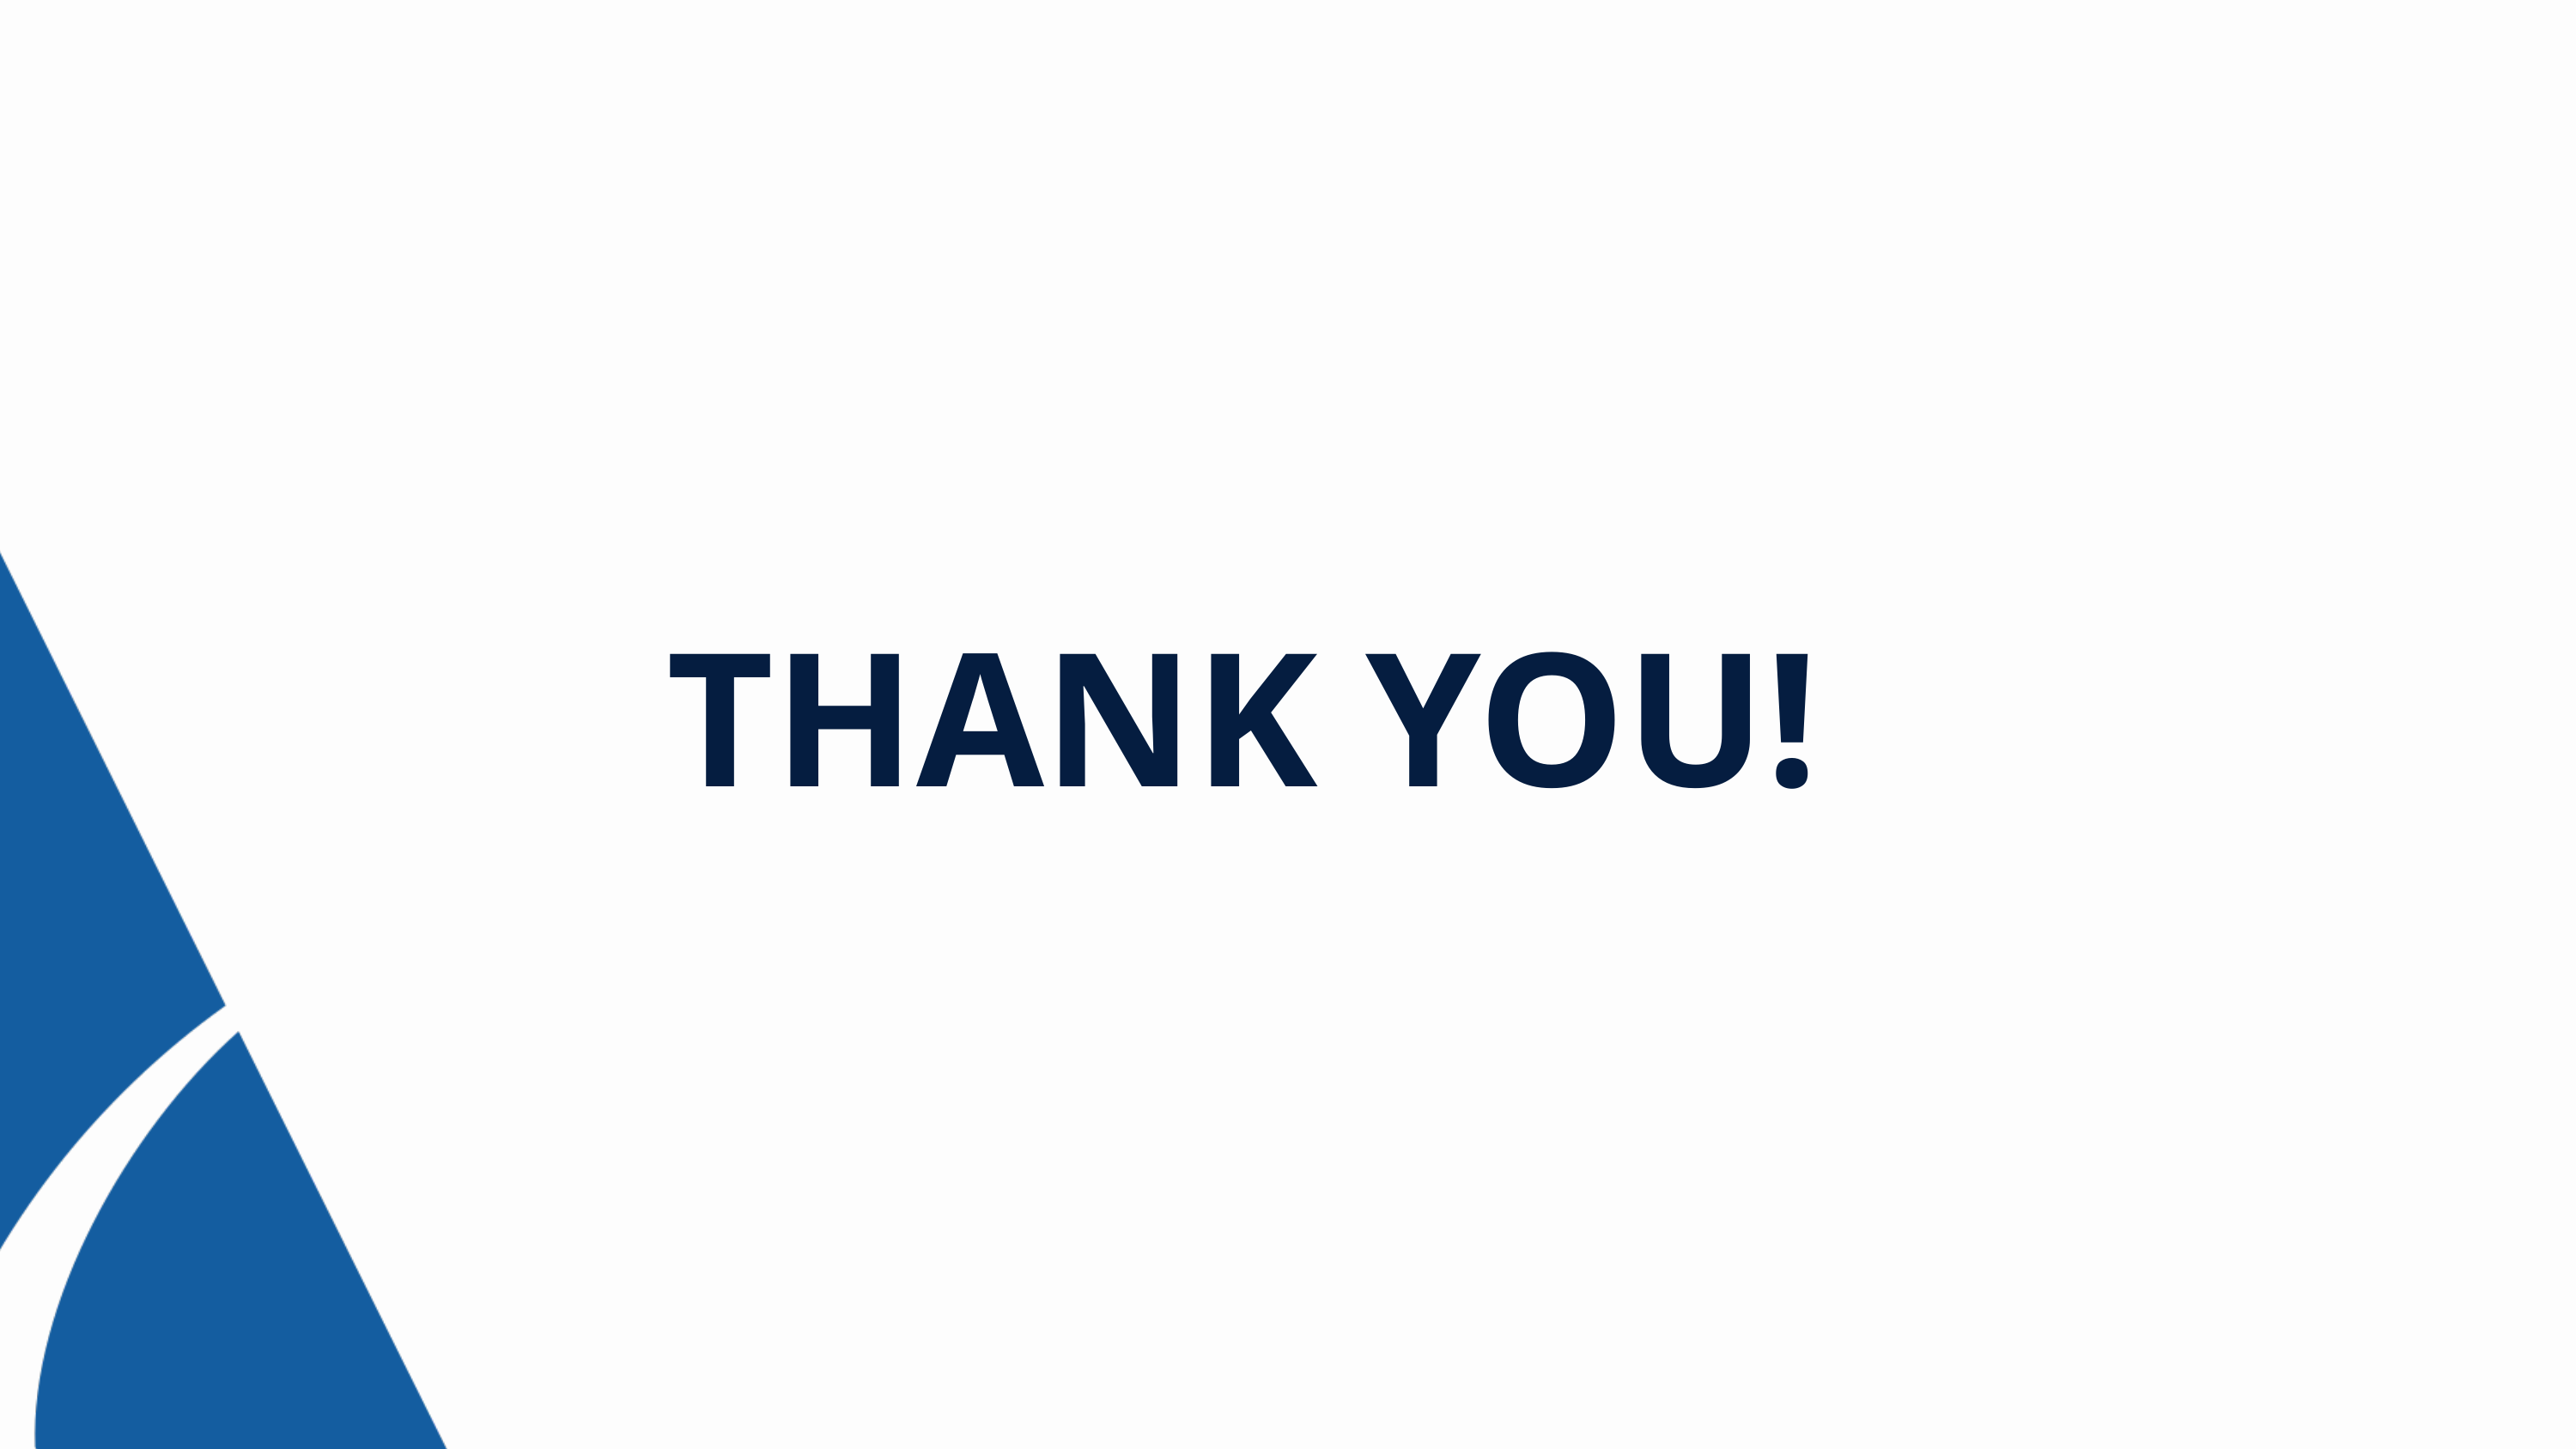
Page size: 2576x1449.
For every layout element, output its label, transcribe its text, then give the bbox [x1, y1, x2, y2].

text_box THANK YOU! [666, 564, 1910, 825]
text_box [0, 508, 629, 1449]
